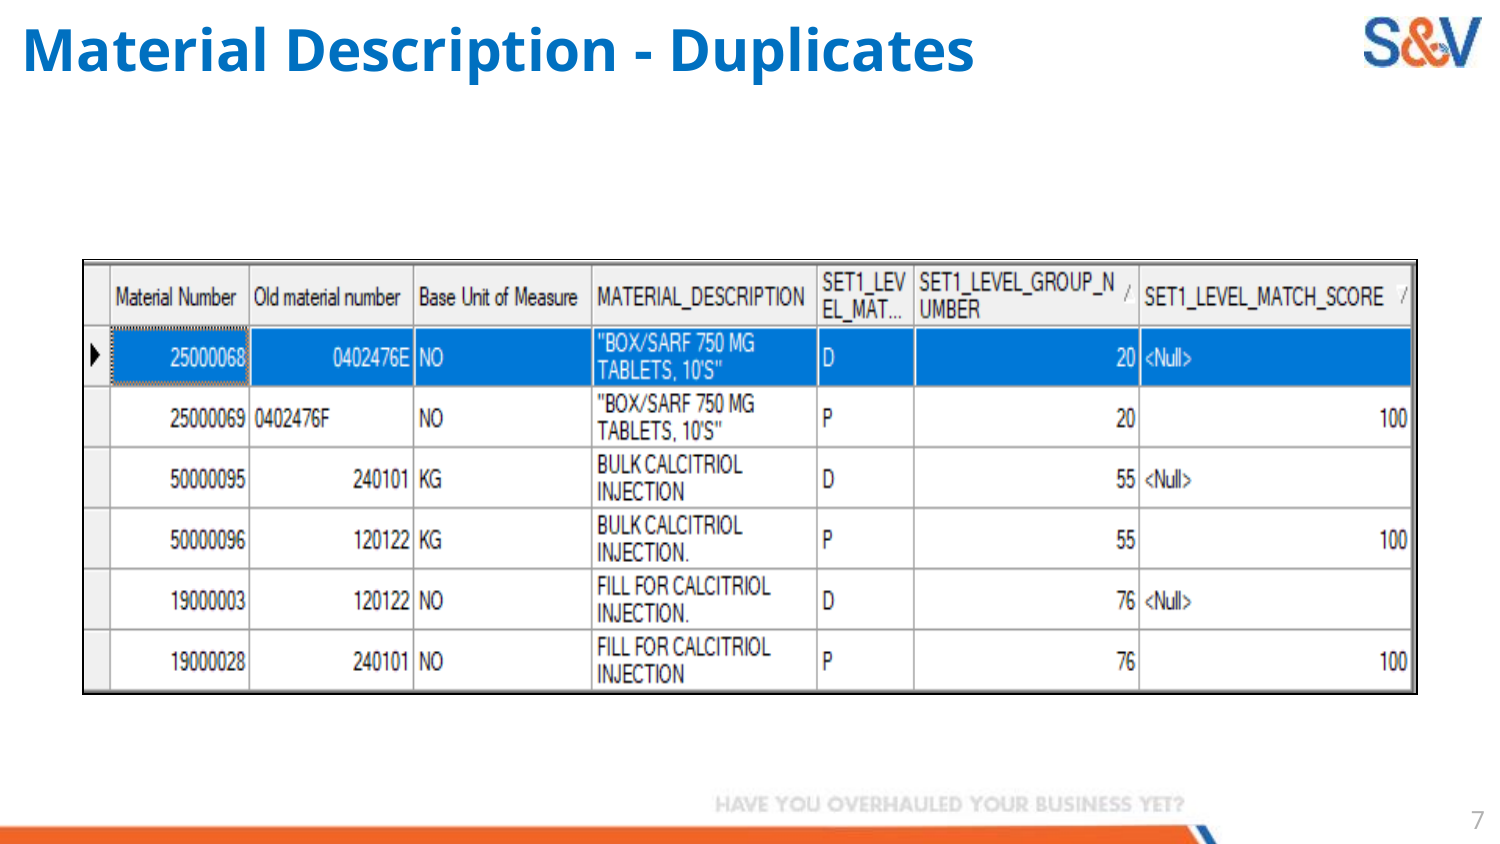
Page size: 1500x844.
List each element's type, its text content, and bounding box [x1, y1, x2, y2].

slide_number 6 [1352, 798, 1500, 844]
picture [0, 0, 1417, 844]
title Material Description - Duplicates [7, 5, 1490, 112]
